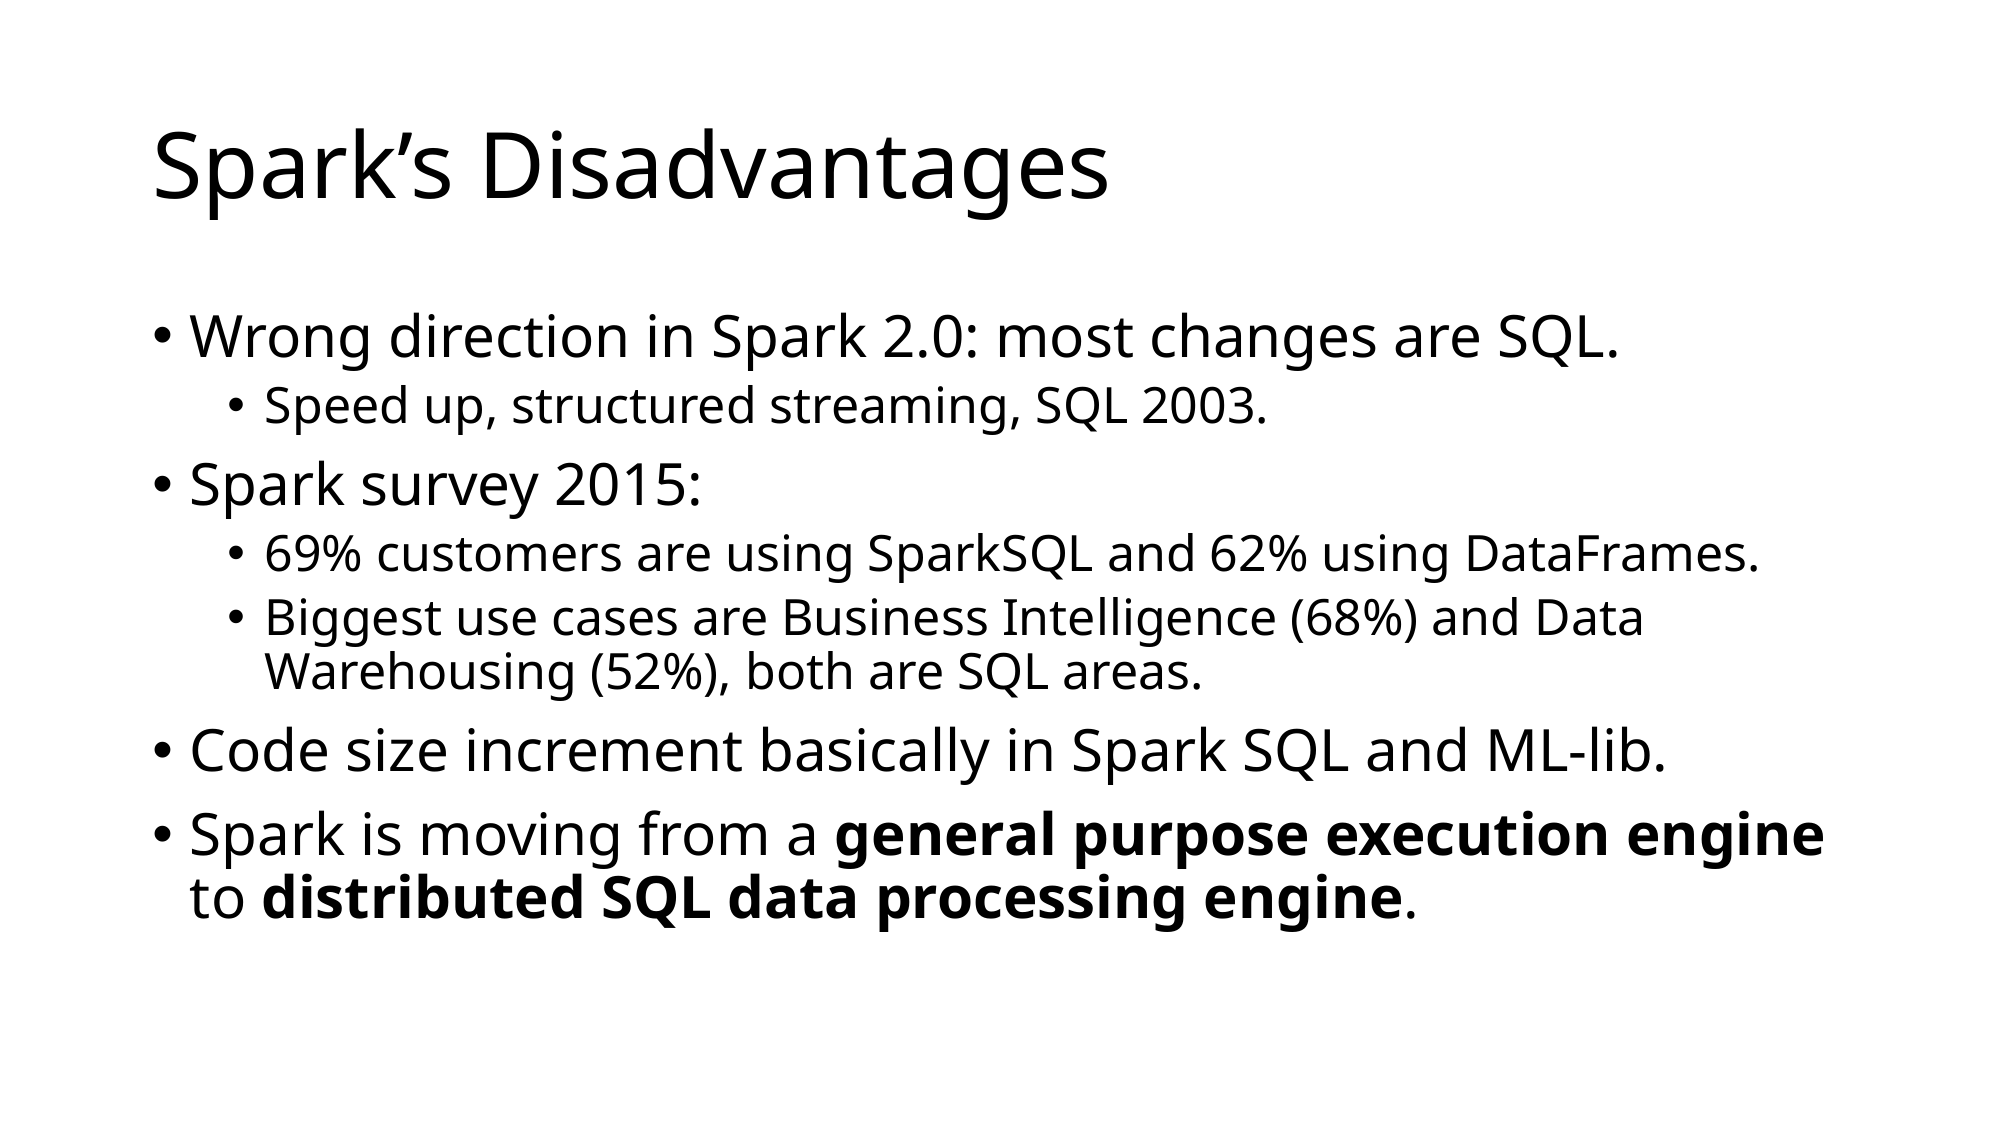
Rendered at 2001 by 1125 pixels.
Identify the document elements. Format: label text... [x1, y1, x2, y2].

list Wrong direction in Spark 2.0: most changes are SQL. Speed up, structured streaming, SQL 2003. Spark survey 2015: 69% customers are using SparkSQL and 62% using DataFrames. Biggest use cases are Business Intelligence (68%) and Data Warehousing (52%), both are SQL areas. Code size increment basically in Spark SQL and ML-lib. Spark is moving from a general purpose execution engine to distributed SQL data processing engine. [137, 299, 1863, 1014]
title Spark’s Disadvantages [137, 59, 1863, 278]
